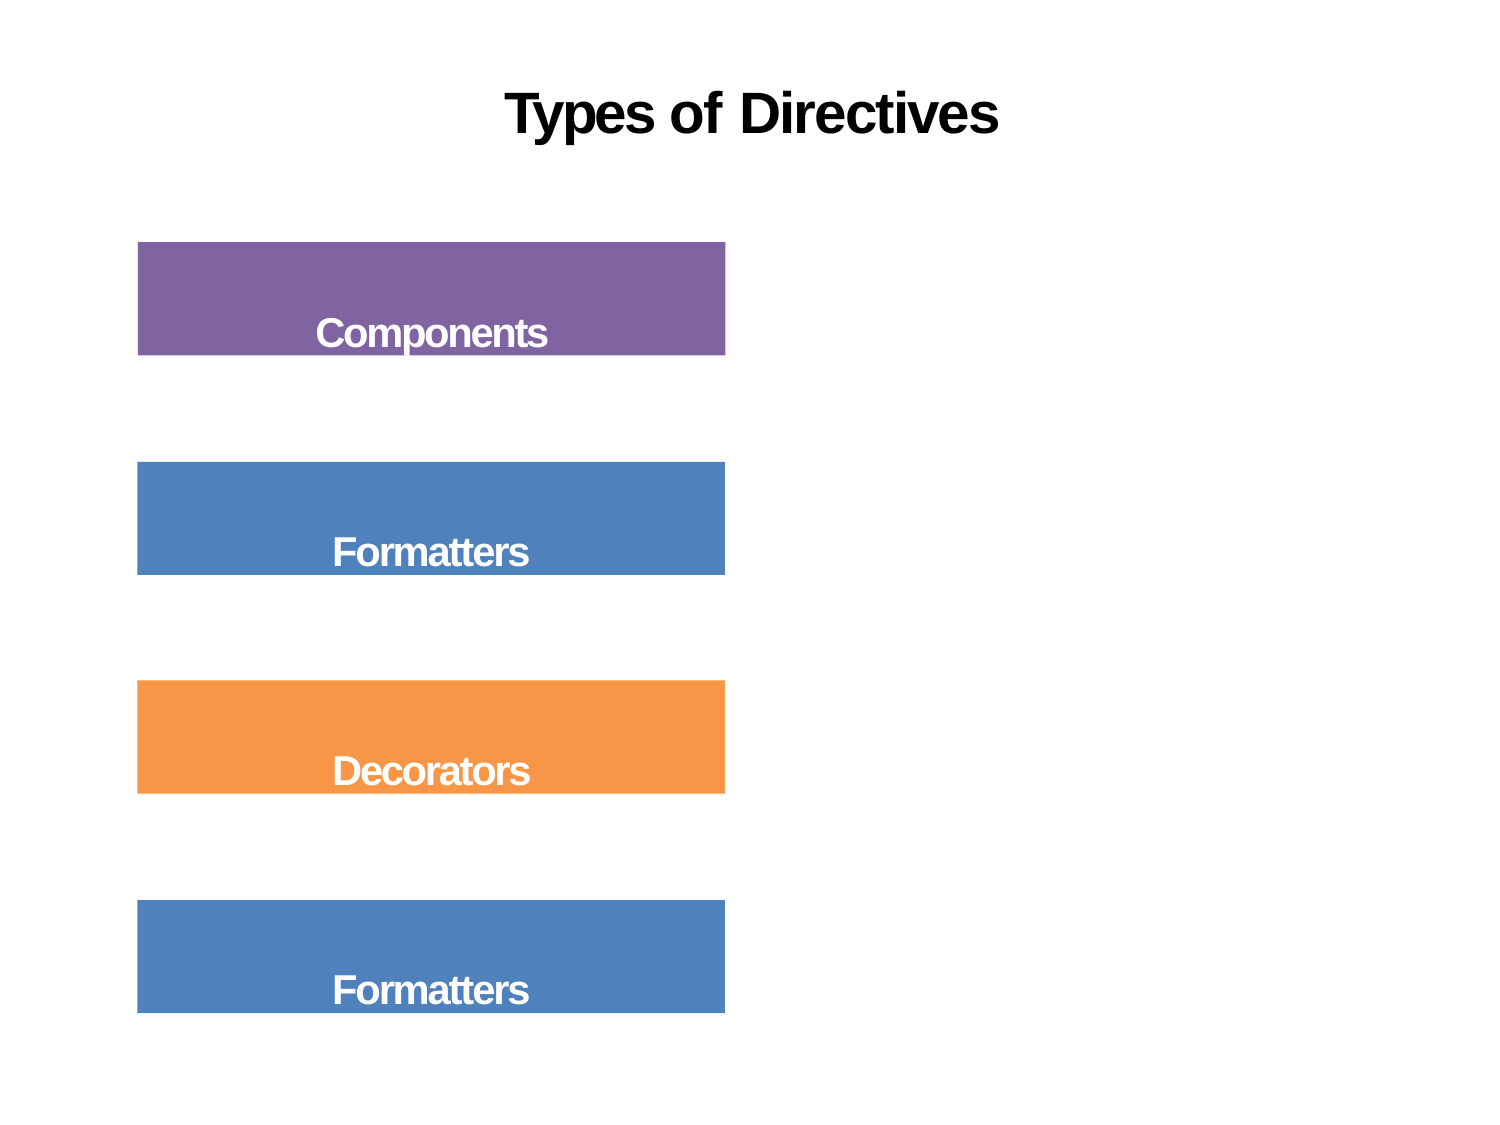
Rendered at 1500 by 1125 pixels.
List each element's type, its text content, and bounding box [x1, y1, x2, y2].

text_box Decorators [137, 680, 725, 794]
text_box Formatters [137, 900, 725, 1014]
text_box Components [137, 242, 726, 356]
title Types of Directives [276, 75, 1224, 264]
text_box Formatters [137, 461, 725, 575]
